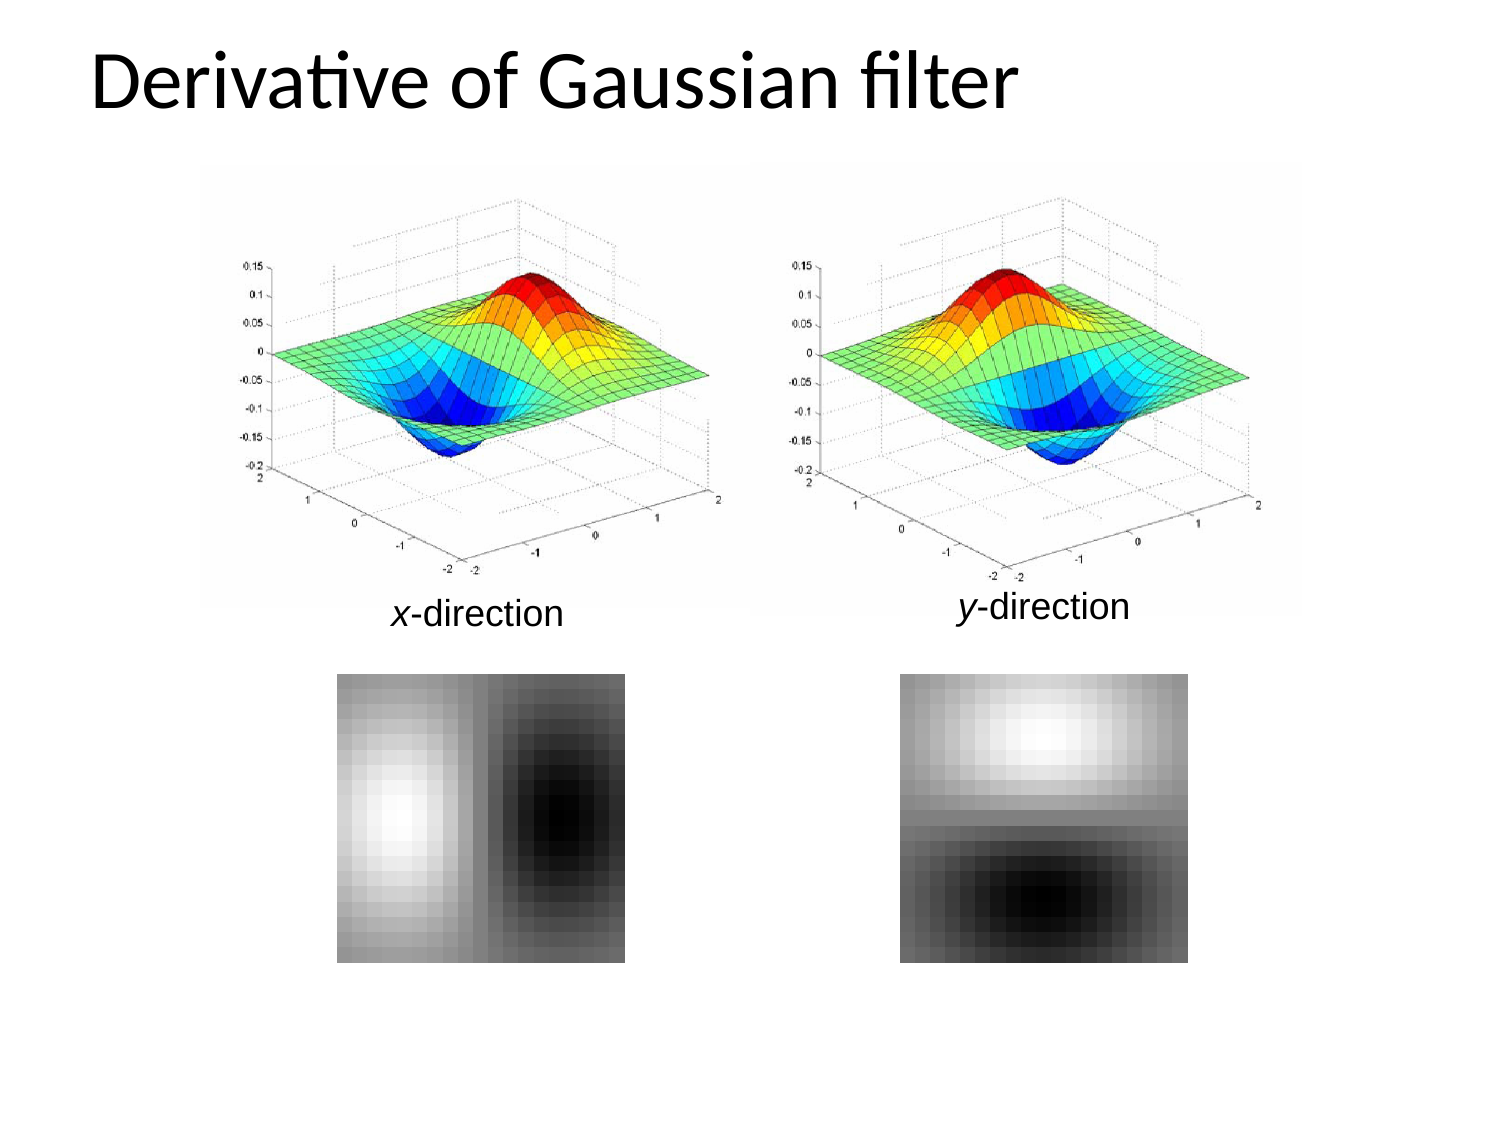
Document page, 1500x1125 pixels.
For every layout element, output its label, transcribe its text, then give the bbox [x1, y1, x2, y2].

picture [199, 162, 1302, 616]
picture [899, 674, 1188, 963]
title Derivative of Gaussian filter [75, 0, 1425, 150]
picture [337, 674, 626, 963]
text_box x-direction [376, 617, 580, 642]
text_box y-direction [943, 624, 1146, 635]
